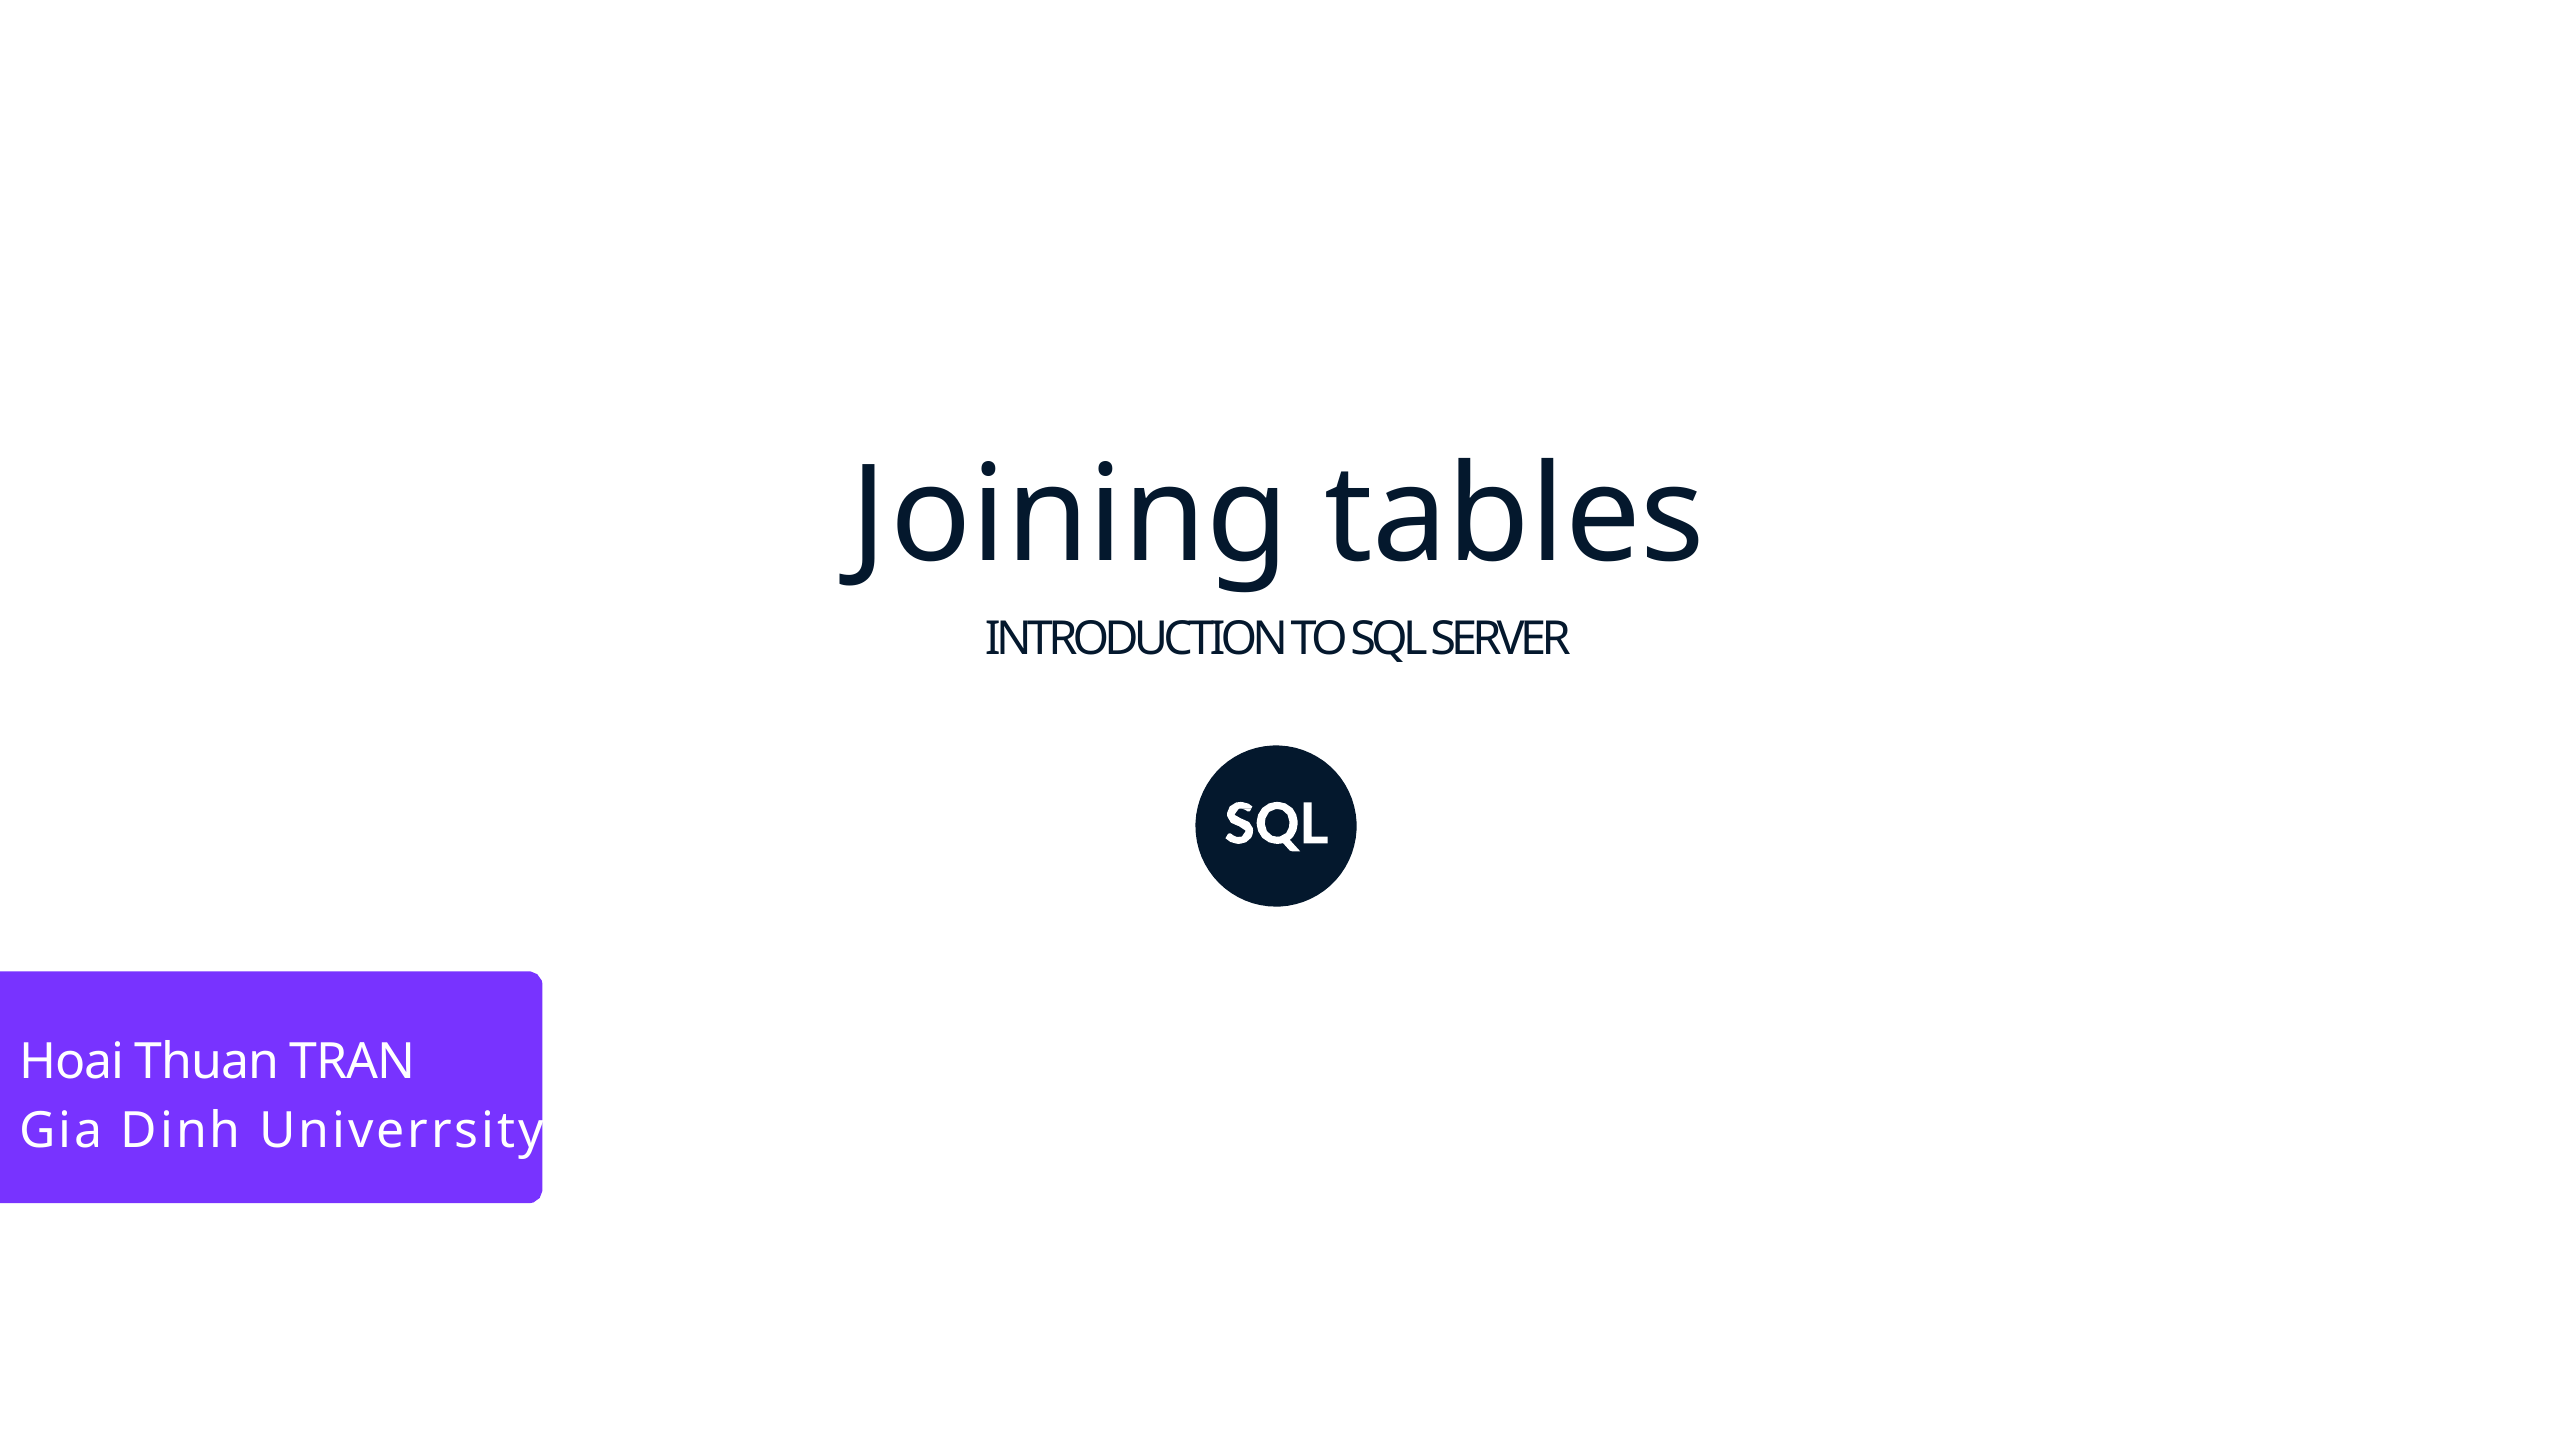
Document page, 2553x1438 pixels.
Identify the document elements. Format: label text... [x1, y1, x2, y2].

text_box [0, 971, 543, 1204]
title Joining tables INTRODUCTION TO SQL SERVER [822, 366, 1724, 721]
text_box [1195, 745, 1357, 907]
text_box Hoai Thuan TRAN Gia Dinh Univerrsity [17, 1014, 548, 1158]
